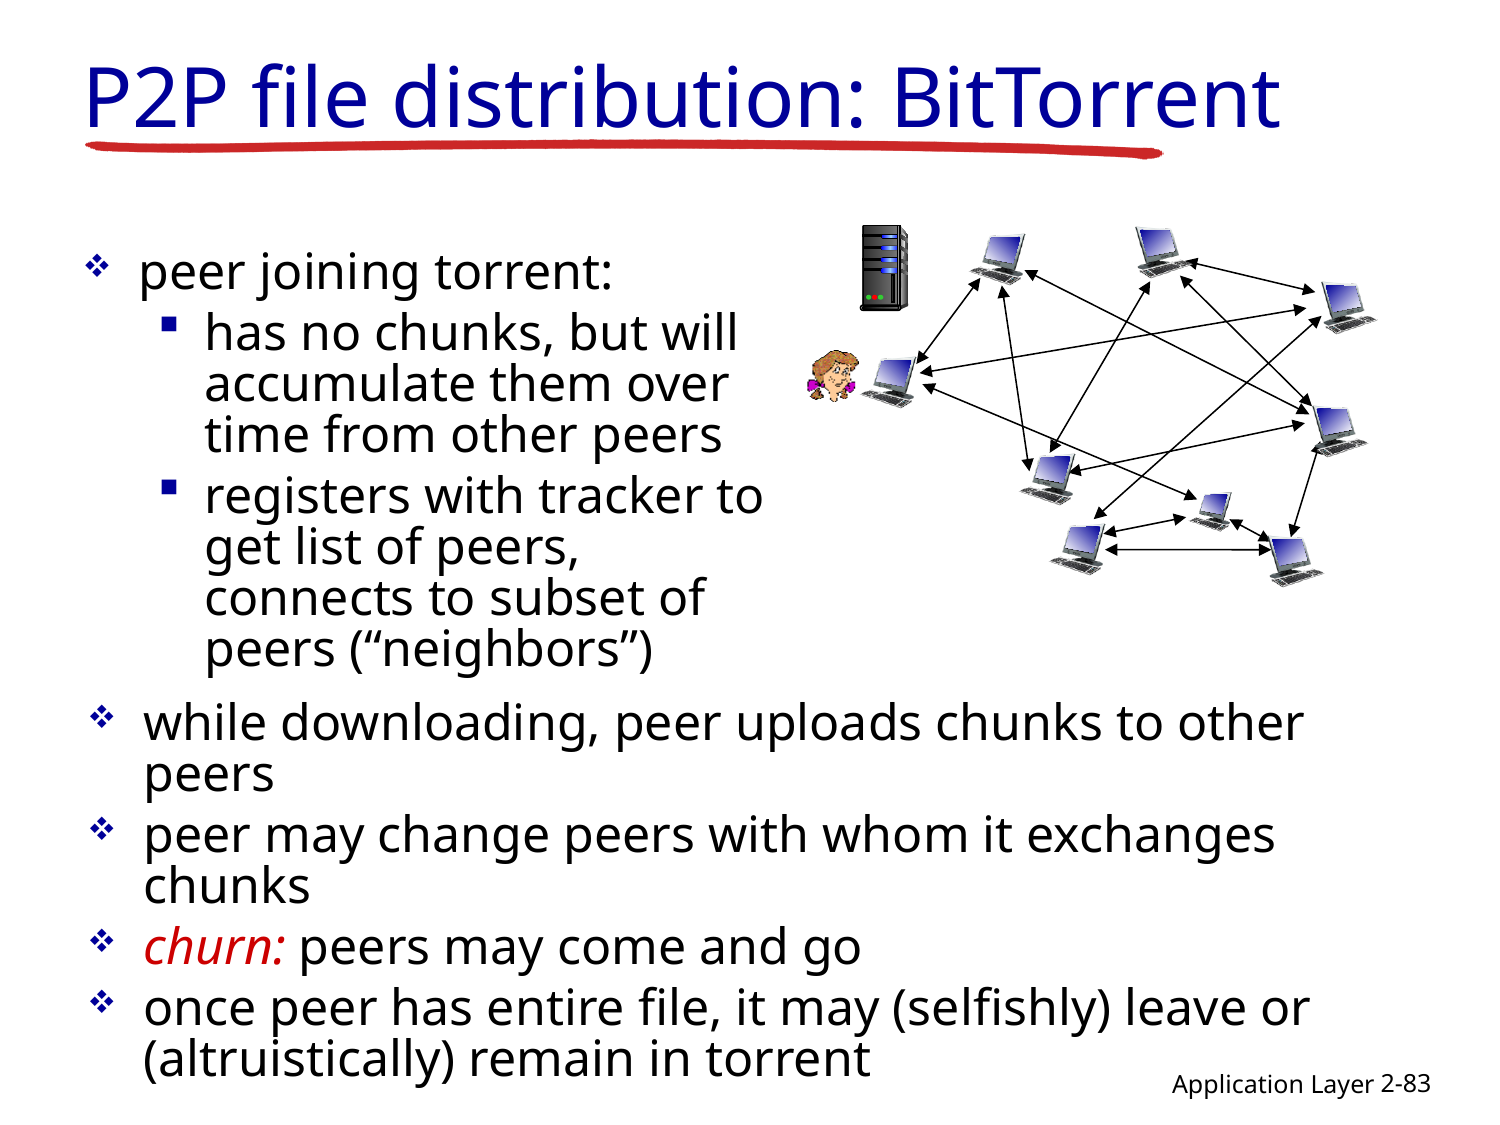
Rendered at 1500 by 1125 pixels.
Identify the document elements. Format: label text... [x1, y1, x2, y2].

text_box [1035, 520, 1107, 579]
text_box P2P file distribution: BitTorrent [67, 0, 1343, 188]
picture [80, 133, 1176, 165]
text_box [1238, 519, 1265, 542]
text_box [1319, 279, 1392, 338]
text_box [860, 225, 909, 311]
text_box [1133, 224, 1206, 282]
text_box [955, 231, 1027, 289]
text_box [1310, 402, 1382, 461]
text_box [1288, 508, 1301, 531]
text_box [1032, 270, 1039, 276]
text_box while downloading, peer uploads chunks to other peers peer may change peers with whom it exchanges chunks churn: peers may come and go once peer has entire file, it may (selfishly) leave or (altruistically) remain in torrent [72, 692, 1405, 1076]
text_box [1112, 519, 1173, 538]
text_box [1112, 543, 1260, 556]
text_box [846, 354, 918, 413]
text_box [1093, 508, 1108, 519]
footer Application Layer [914, 1076, 1391, 1109]
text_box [1005, 450, 1077, 509]
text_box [1265, 533, 1338, 592]
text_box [916, 277, 1307, 500]
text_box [1178, 490, 1233, 534]
list peer joining torrent: has no chunks, but will accumulate them over time from other peers registers with tracker to get list of peers, connects to subset of peers (“neighbors”) [67, 241, 802, 645]
picture [805, 350, 860, 404]
slide_number 2-83 [1365, 1059, 1477, 1106]
